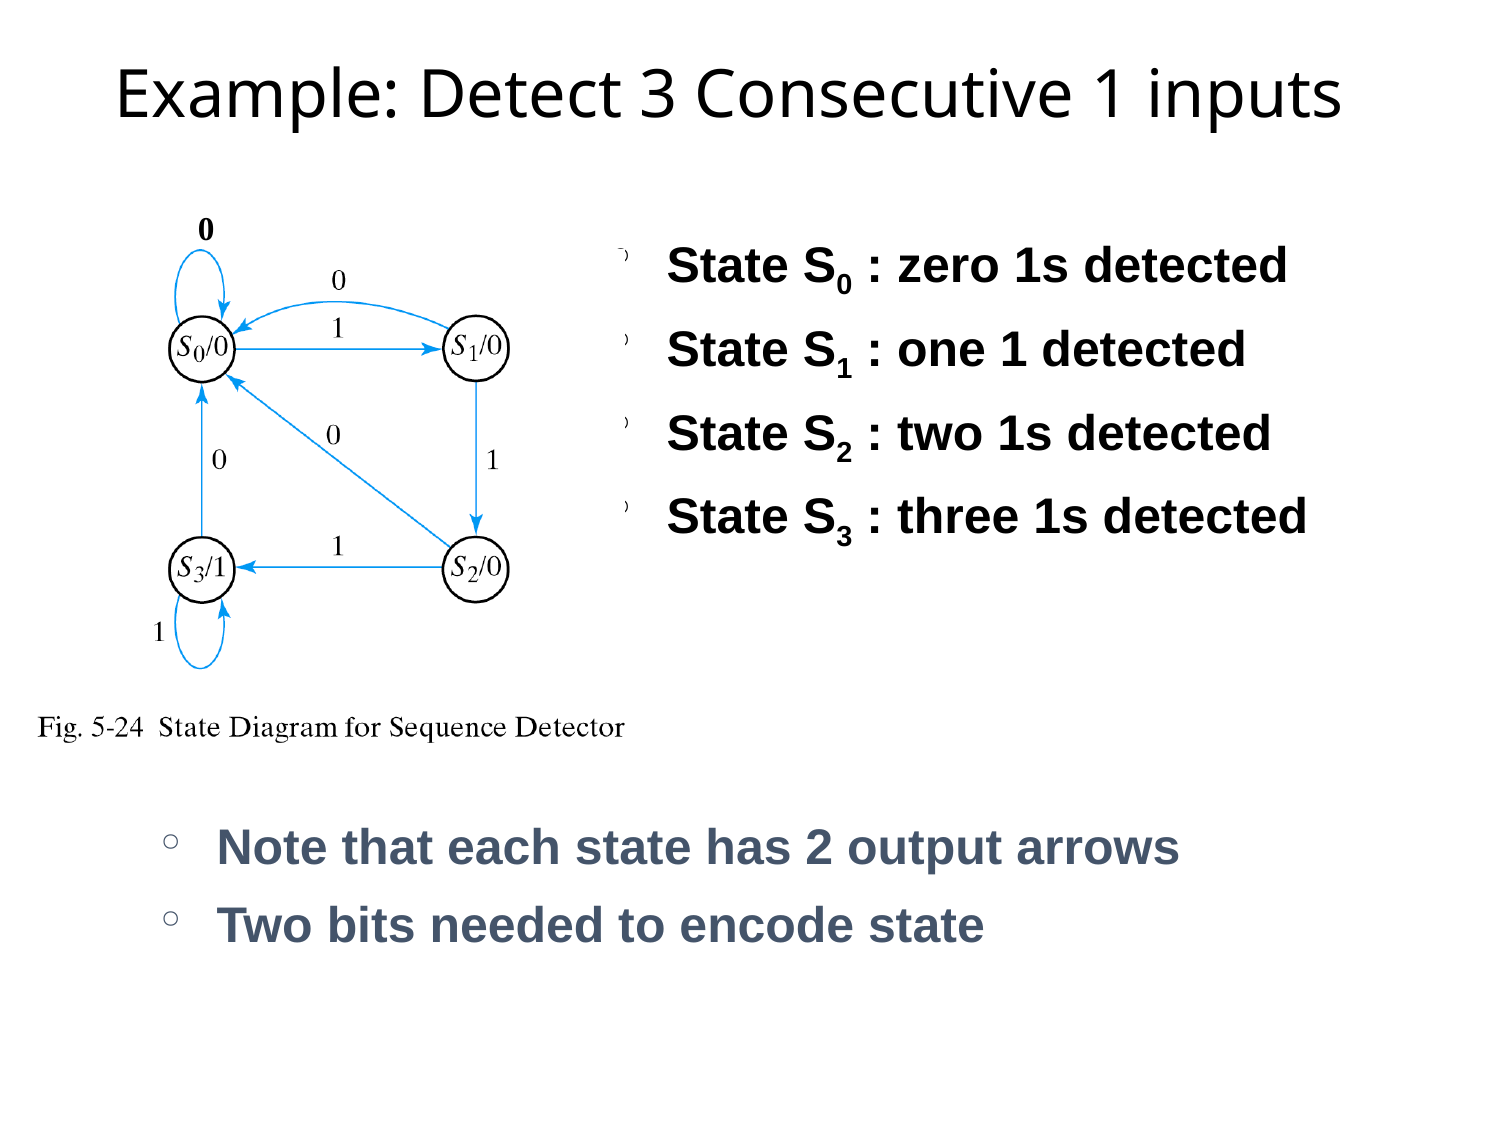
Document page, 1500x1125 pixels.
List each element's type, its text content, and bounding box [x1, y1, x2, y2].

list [37, 249, 625, 743]
text_box Note that each state has 2 output arrows Two bits needed to encode state [150, 824, 1325, 956]
text_box State S0 : zero 1s detected State S1 : one 1 detected State S2 : two 1s detected State S3 : three 1s detected [600, 237, 1475, 626]
text_box 0 [187, 212, 248, 249]
title Example: Detect 3 Consecutive 1 inputs [99, 24, 1400, 168]
